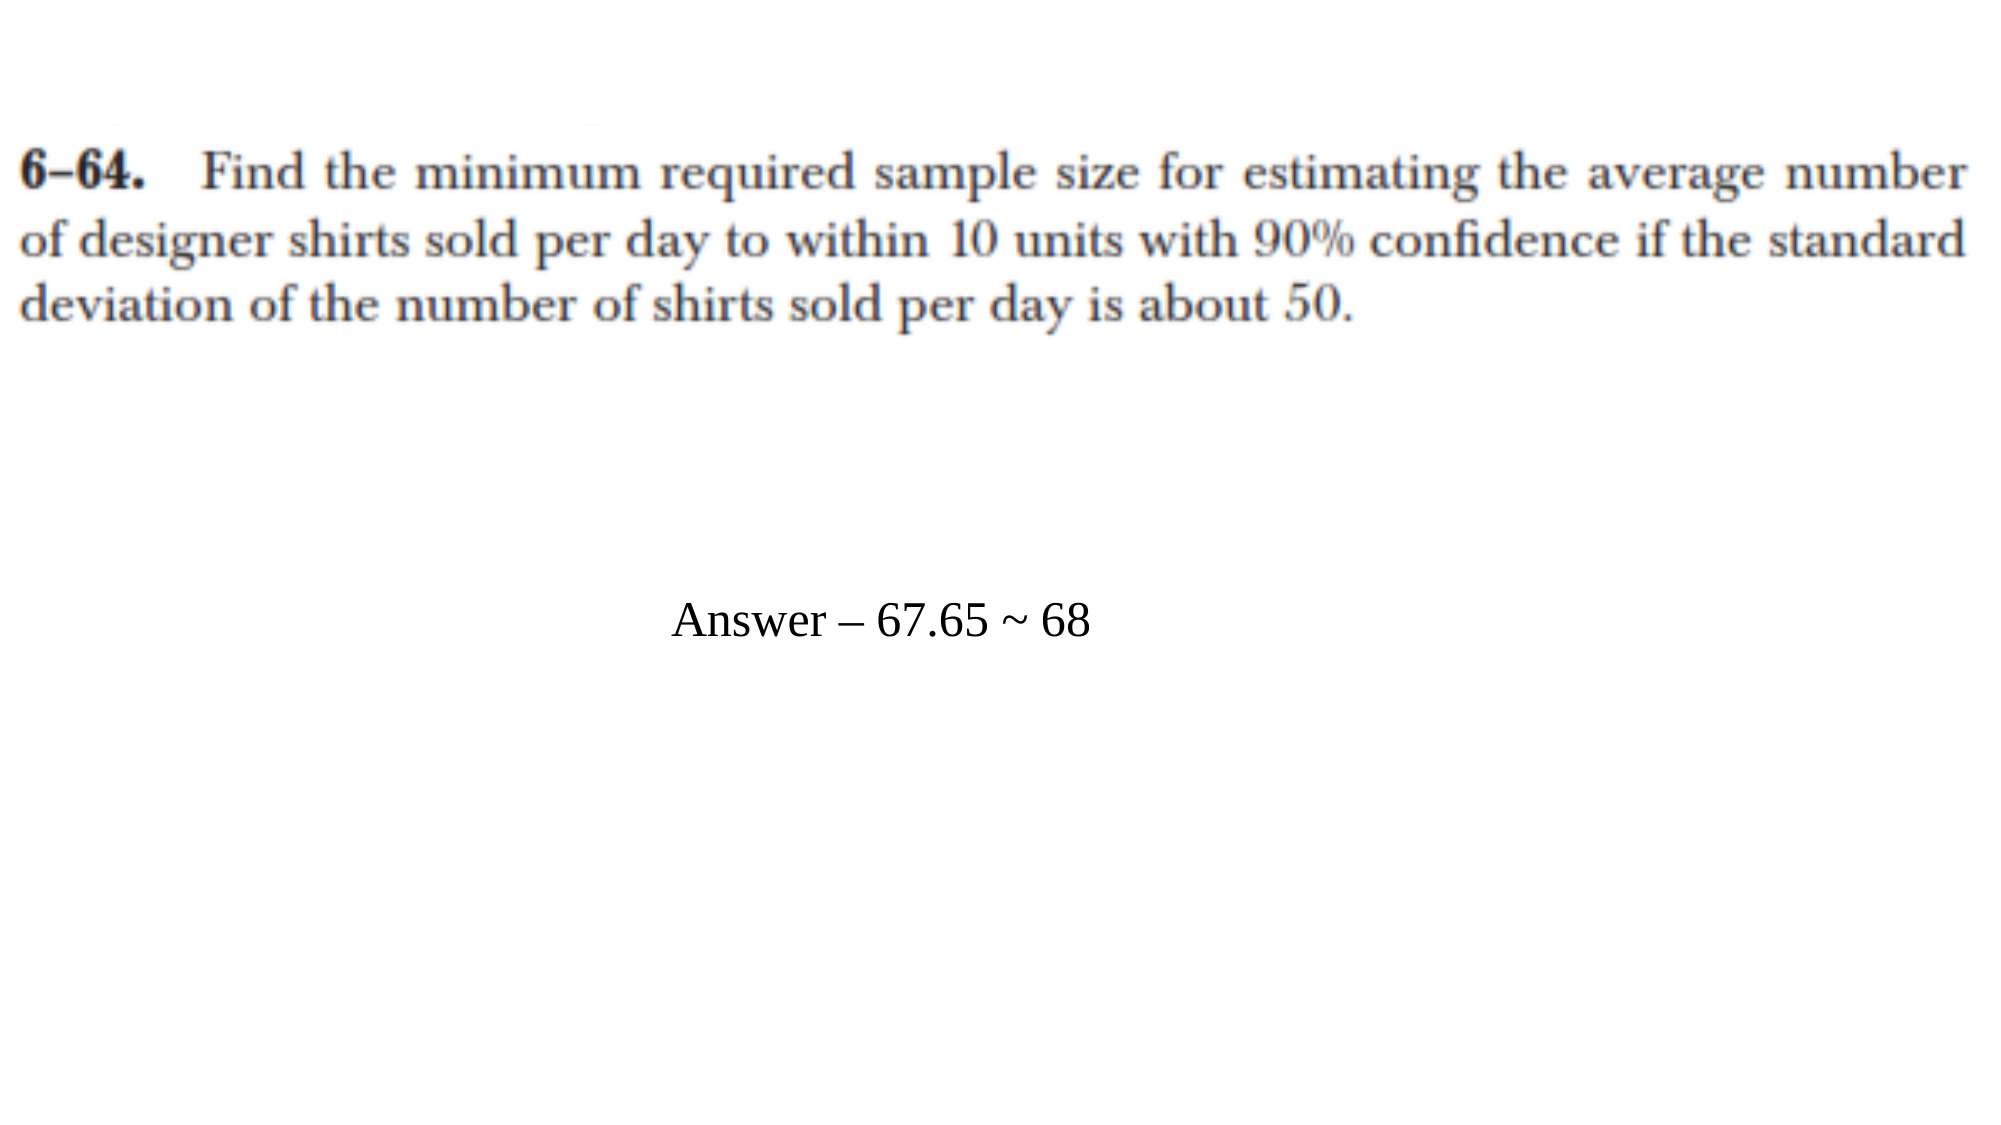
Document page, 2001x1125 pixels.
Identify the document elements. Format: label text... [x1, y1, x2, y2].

text_box Answer – 67.65 ~ 68 [656, 578, 1107, 654]
picture [0, 124, 2000, 357]
